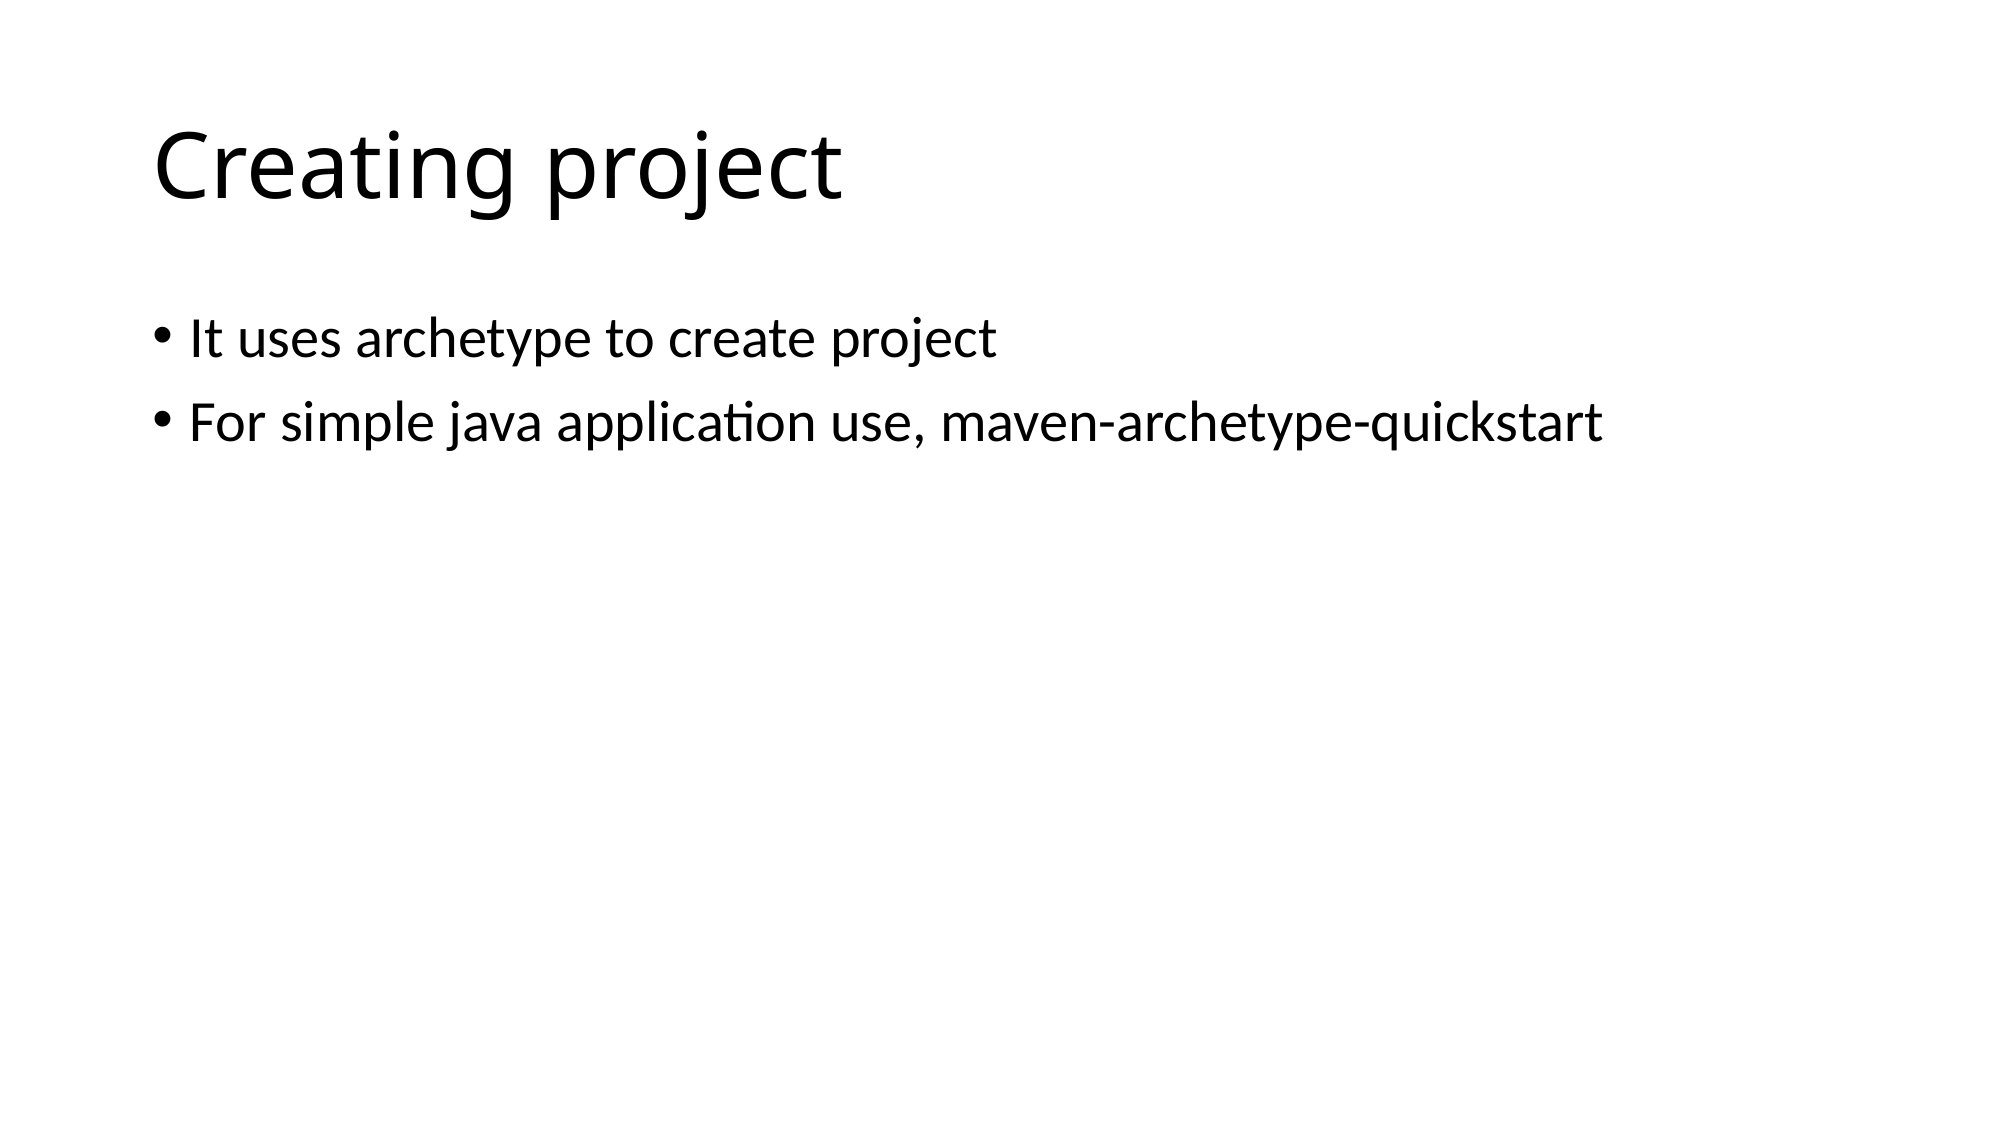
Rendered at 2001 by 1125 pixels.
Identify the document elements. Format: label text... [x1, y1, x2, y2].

title Creating project [137, 59, 1863, 278]
list It uses archetype to create project For simple java application use, maven-archetype-quickstart [137, 299, 1863, 1014]
